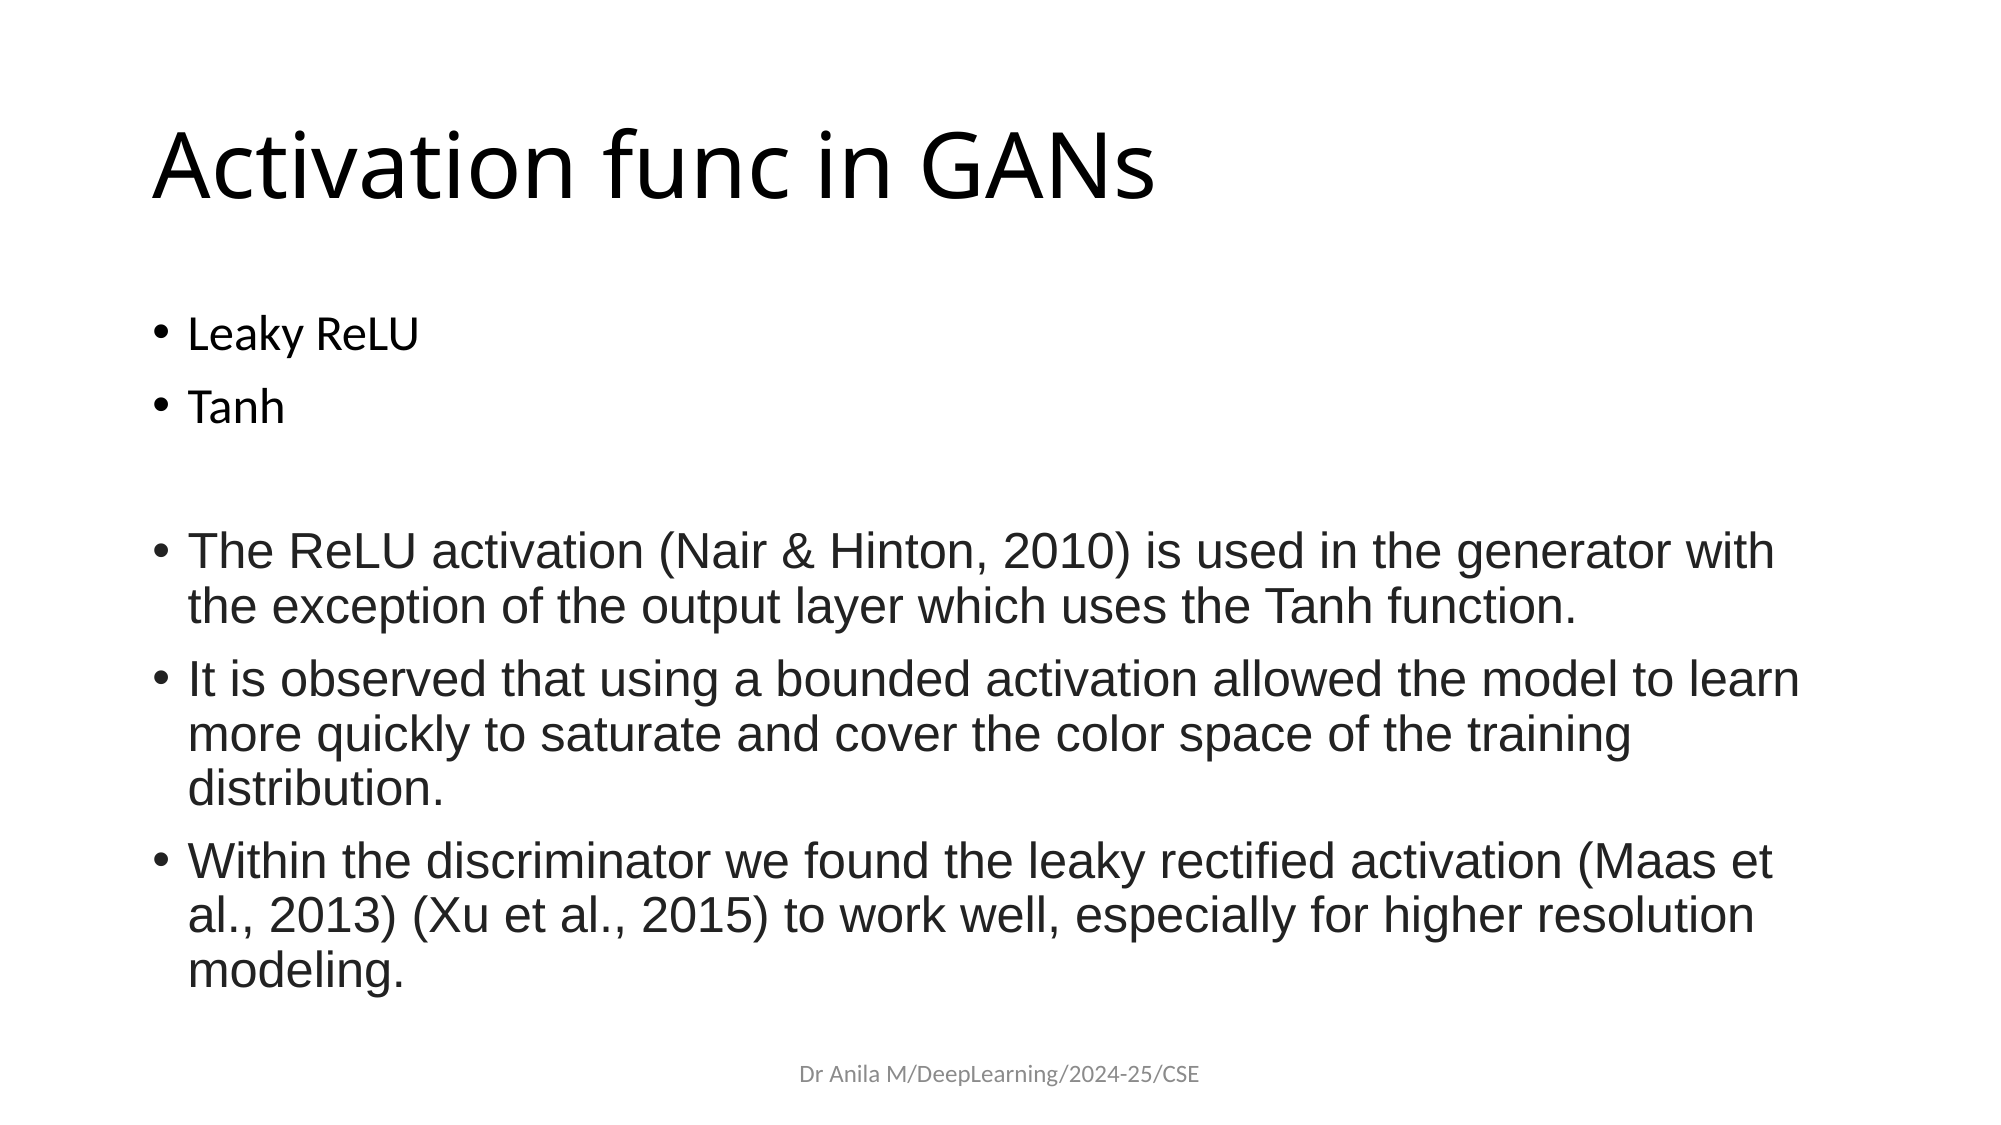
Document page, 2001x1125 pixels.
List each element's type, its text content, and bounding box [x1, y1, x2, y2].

title Activation func in GANs [137, 59, 1863, 278]
list Leaky ReLU Tanh The ReLU activation (Nair & Hinton, 2010) is used in the generator with the exception of the output layer which uses the Tanh function. It is observed that using a bounded activation allowed the model to learn more quickly to saturate and cover the color space of the training distribution. Within the discriminator we found the leaky rectified activation (Maas et al., 2013) (Xu et al., 2015) to work well, especially for higher resolution modeling. [137, 299, 1863, 1014]
footer Dr Anila M/DeepLearning/2024-25/CSE [662, 1042, 1338, 1103]
